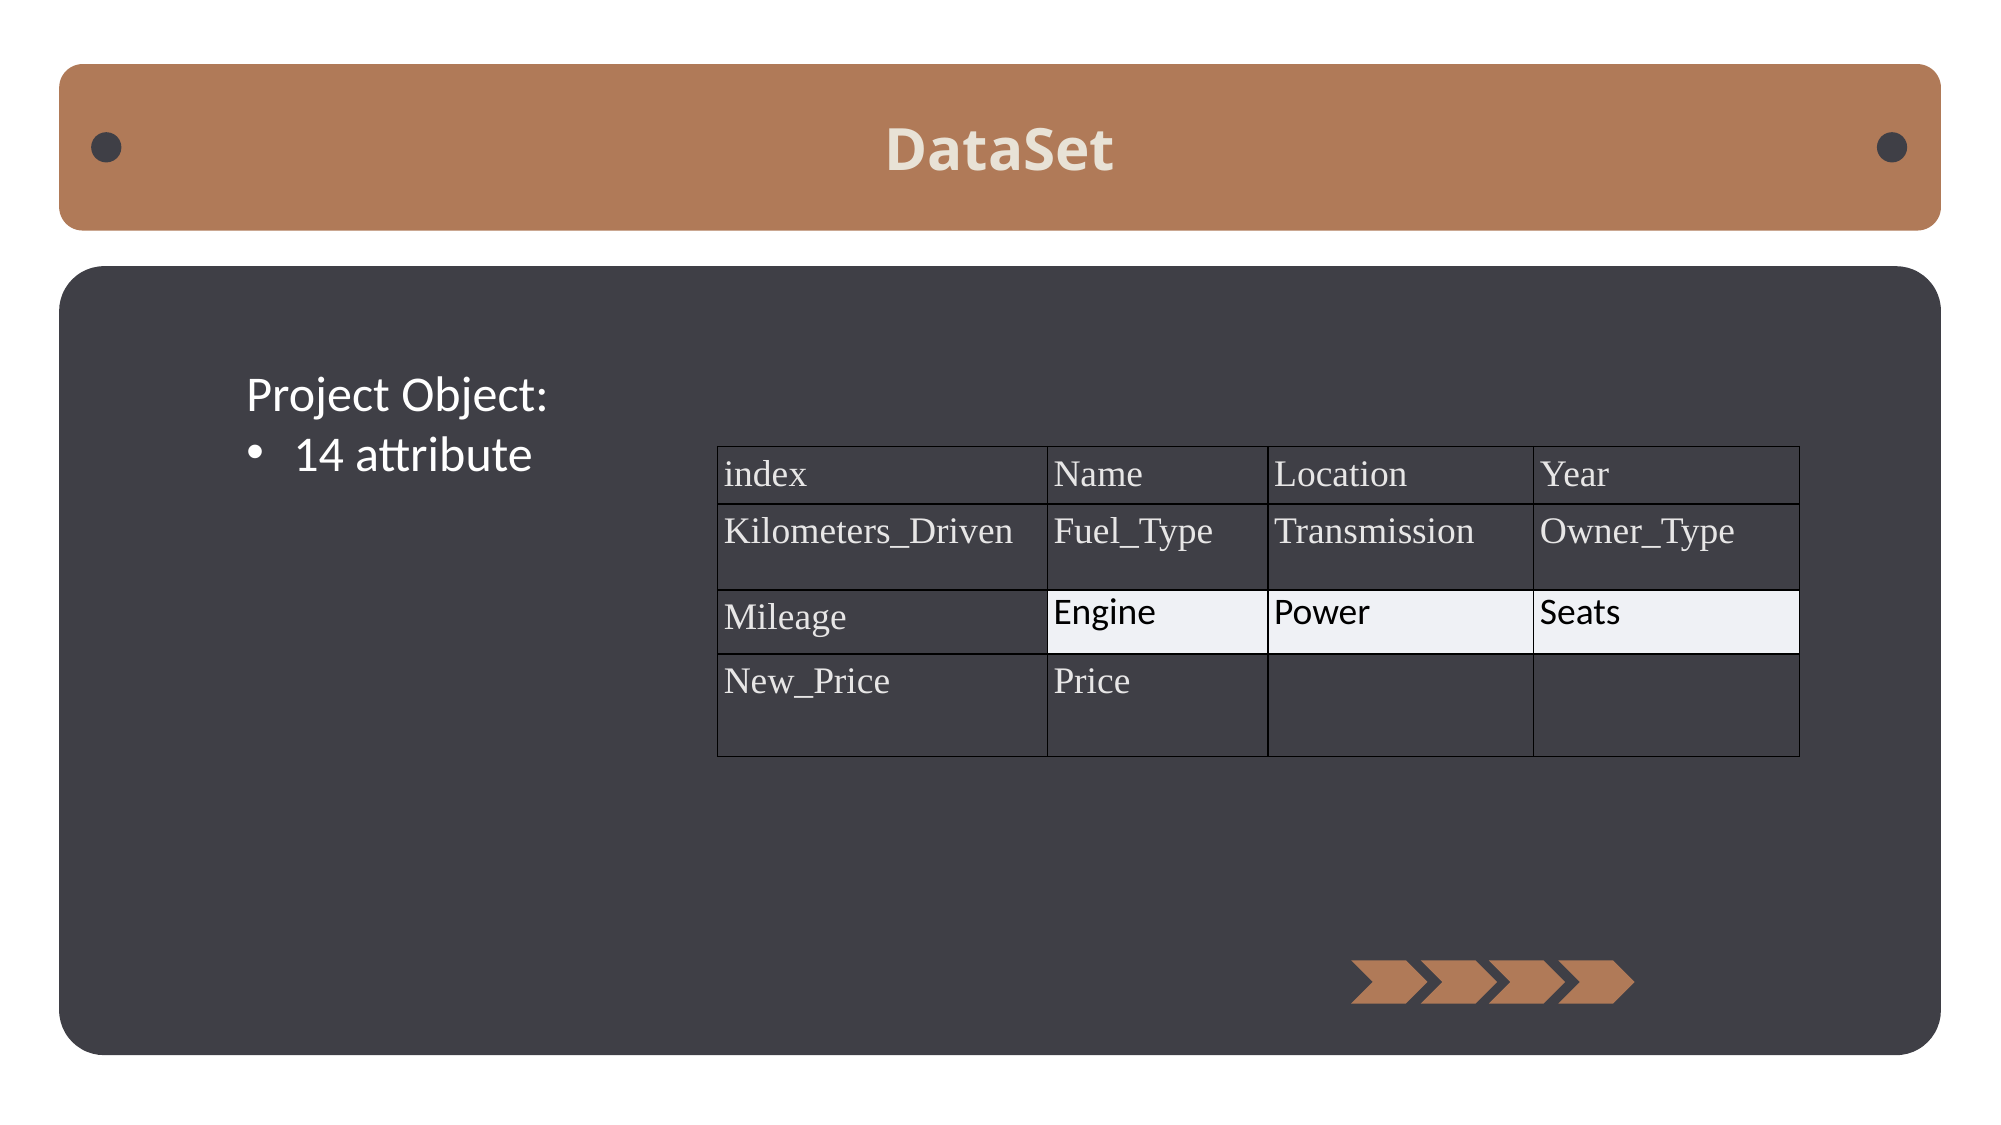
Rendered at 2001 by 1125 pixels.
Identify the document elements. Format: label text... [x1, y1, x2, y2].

text_box [58, 265, 1942, 1057]
table_cell Power [1269, 591, 1533, 653]
table_cell [1534, 655, 1799, 756]
text_box [90, 131, 123, 164]
table_cell Seats [1534, 591, 1799, 653]
table_header index [718, 447, 1047, 503]
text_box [1351, 960, 1635, 1004]
table_cell [1269, 655, 1533, 756]
table_cell Kilometers_Driven [718, 505, 1047, 589]
table_header Location [1269, 447, 1533, 503]
table_cell Price [1048, 655, 1267, 756]
table_cell Fuel_Type [1048, 505, 1267, 589]
text_box [58, 62, 1942, 232]
table_cell Owner_Type [1534, 505, 1799, 589]
table_cell Transmission [1269, 505, 1533, 589]
text_box DataSet [741, 104, 1259, 190]
table_cell Mileage [718, 591, 1047, 653]
table_cell Engine [1048, 591, 1267, 653]
table_header Year [1534, 447, 1799, 503]
table_cell New_Price [718, 655, 1047, 756]
table_header Name [1048, 447, 1267, 503]
text_box Project Object: 14 attribute [231, 354, 1104, 549]
text_box [1875, 131, 1909, 164]
